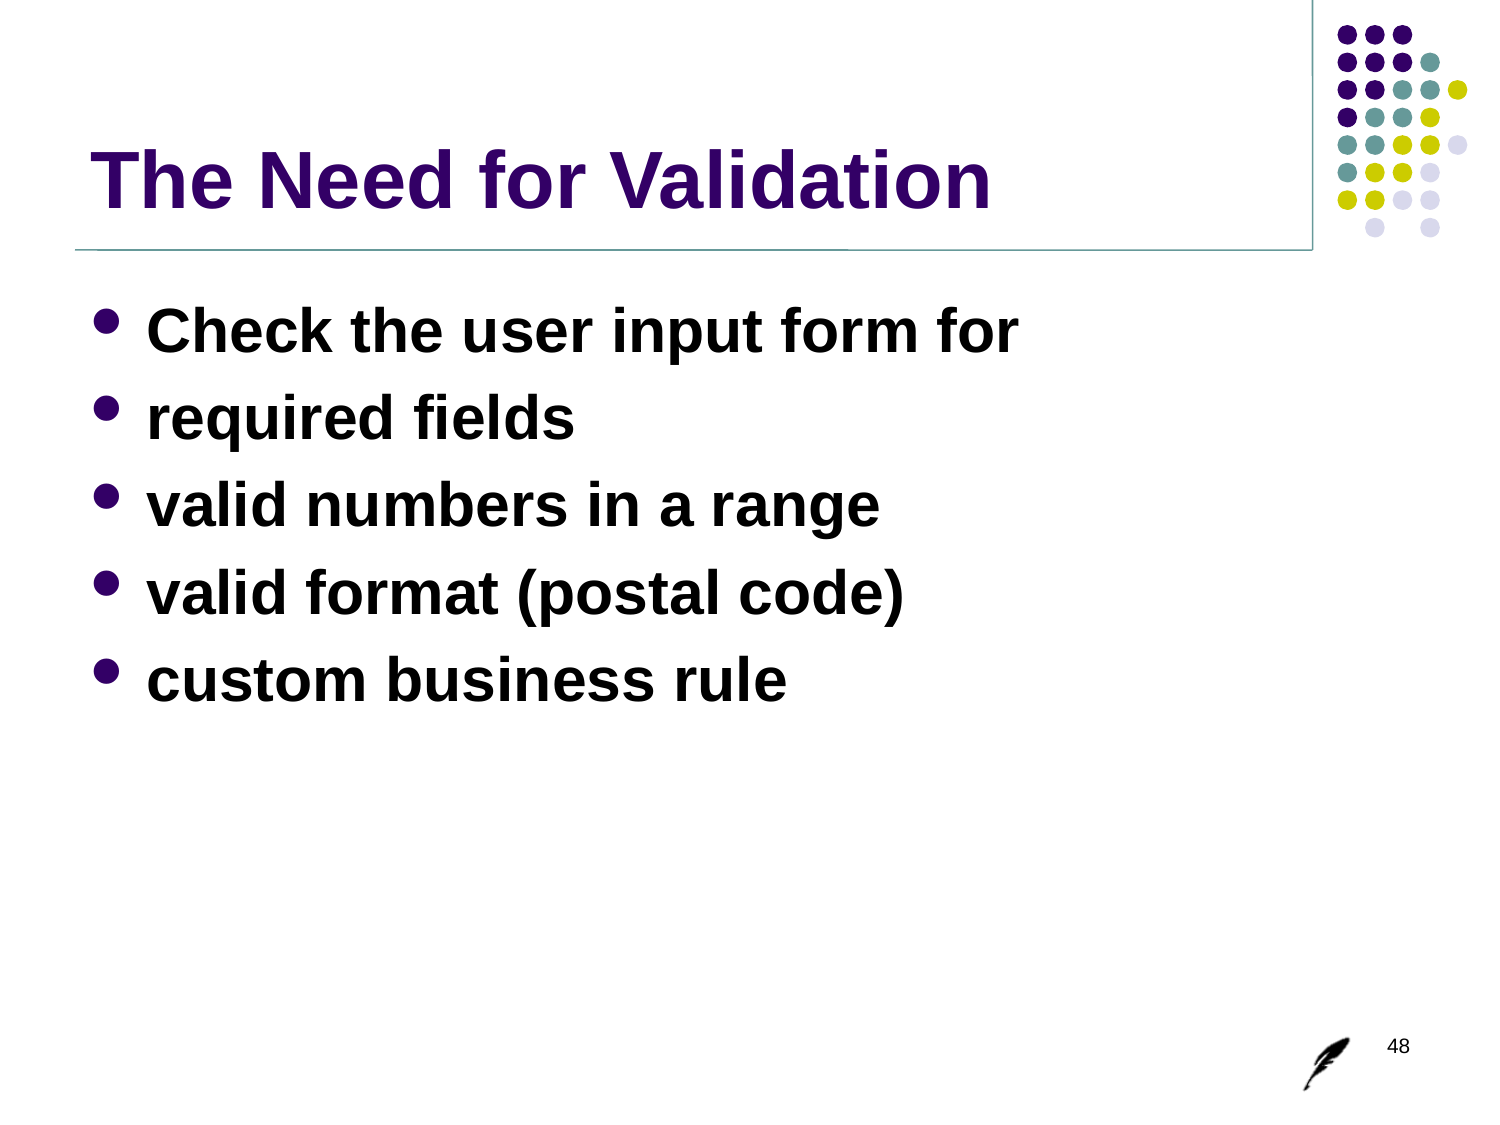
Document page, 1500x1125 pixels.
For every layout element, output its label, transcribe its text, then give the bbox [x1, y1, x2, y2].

list Check the user input form for required fields valid numbers in a range valid format (postal code) custom business rule [75, 282, 1425, 1006]
slide_number 48 [1074, 1025, 1425, 1100]
title The Need for Validation [75, 20, 1313, 233]
